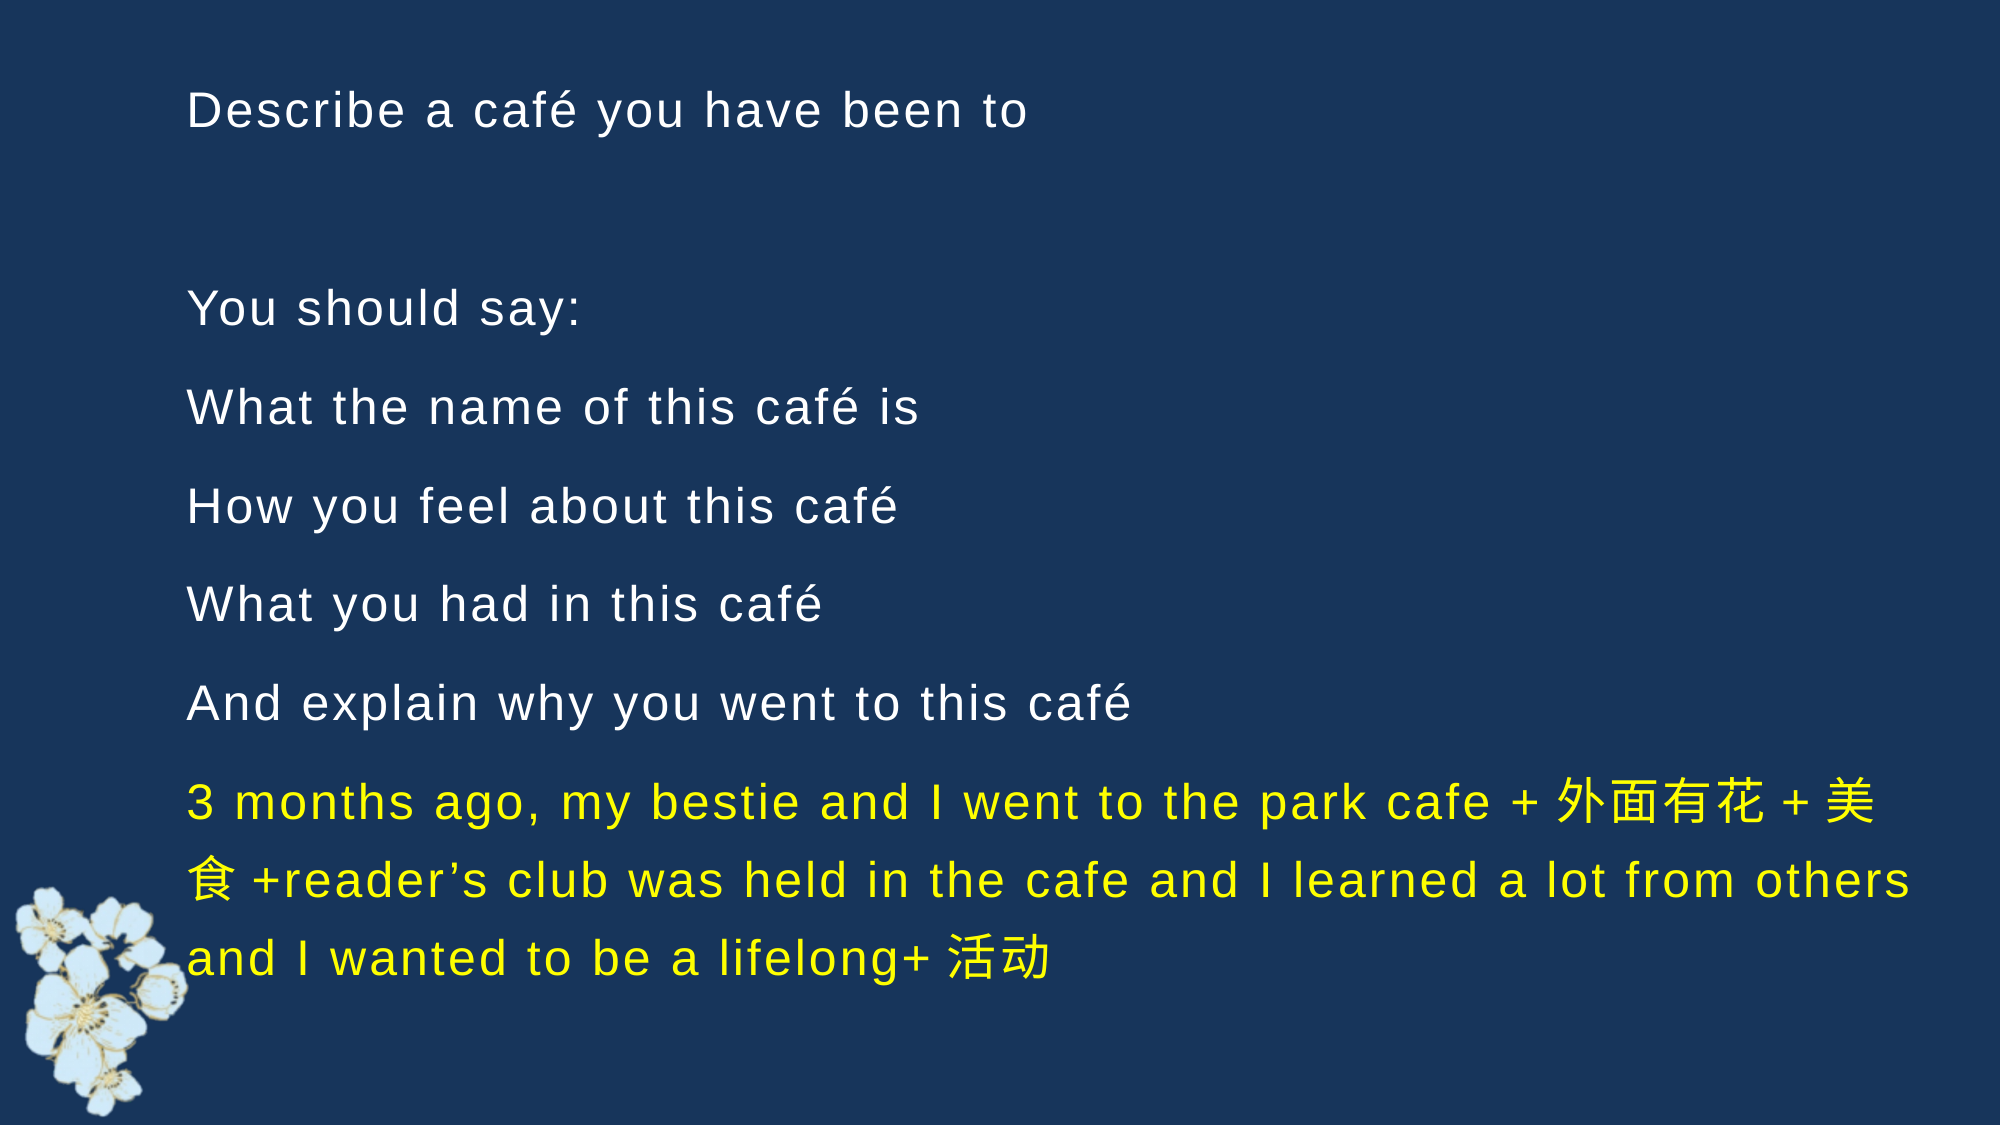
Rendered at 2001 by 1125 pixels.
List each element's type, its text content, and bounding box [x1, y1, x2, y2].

list Describe a café you have been to You should say: What the name of this café is How you feel about this café What you had in this café And explain why you went to this café 3 months ago, my bestie and I went to the park cafe +外面有花+美食+reader’s club was held in the cafe and I learned a lot from others and I wanted to be a lifelong+活动 [171, 52, 1933, 1125]
picture [15, 885, 171, 1118]
